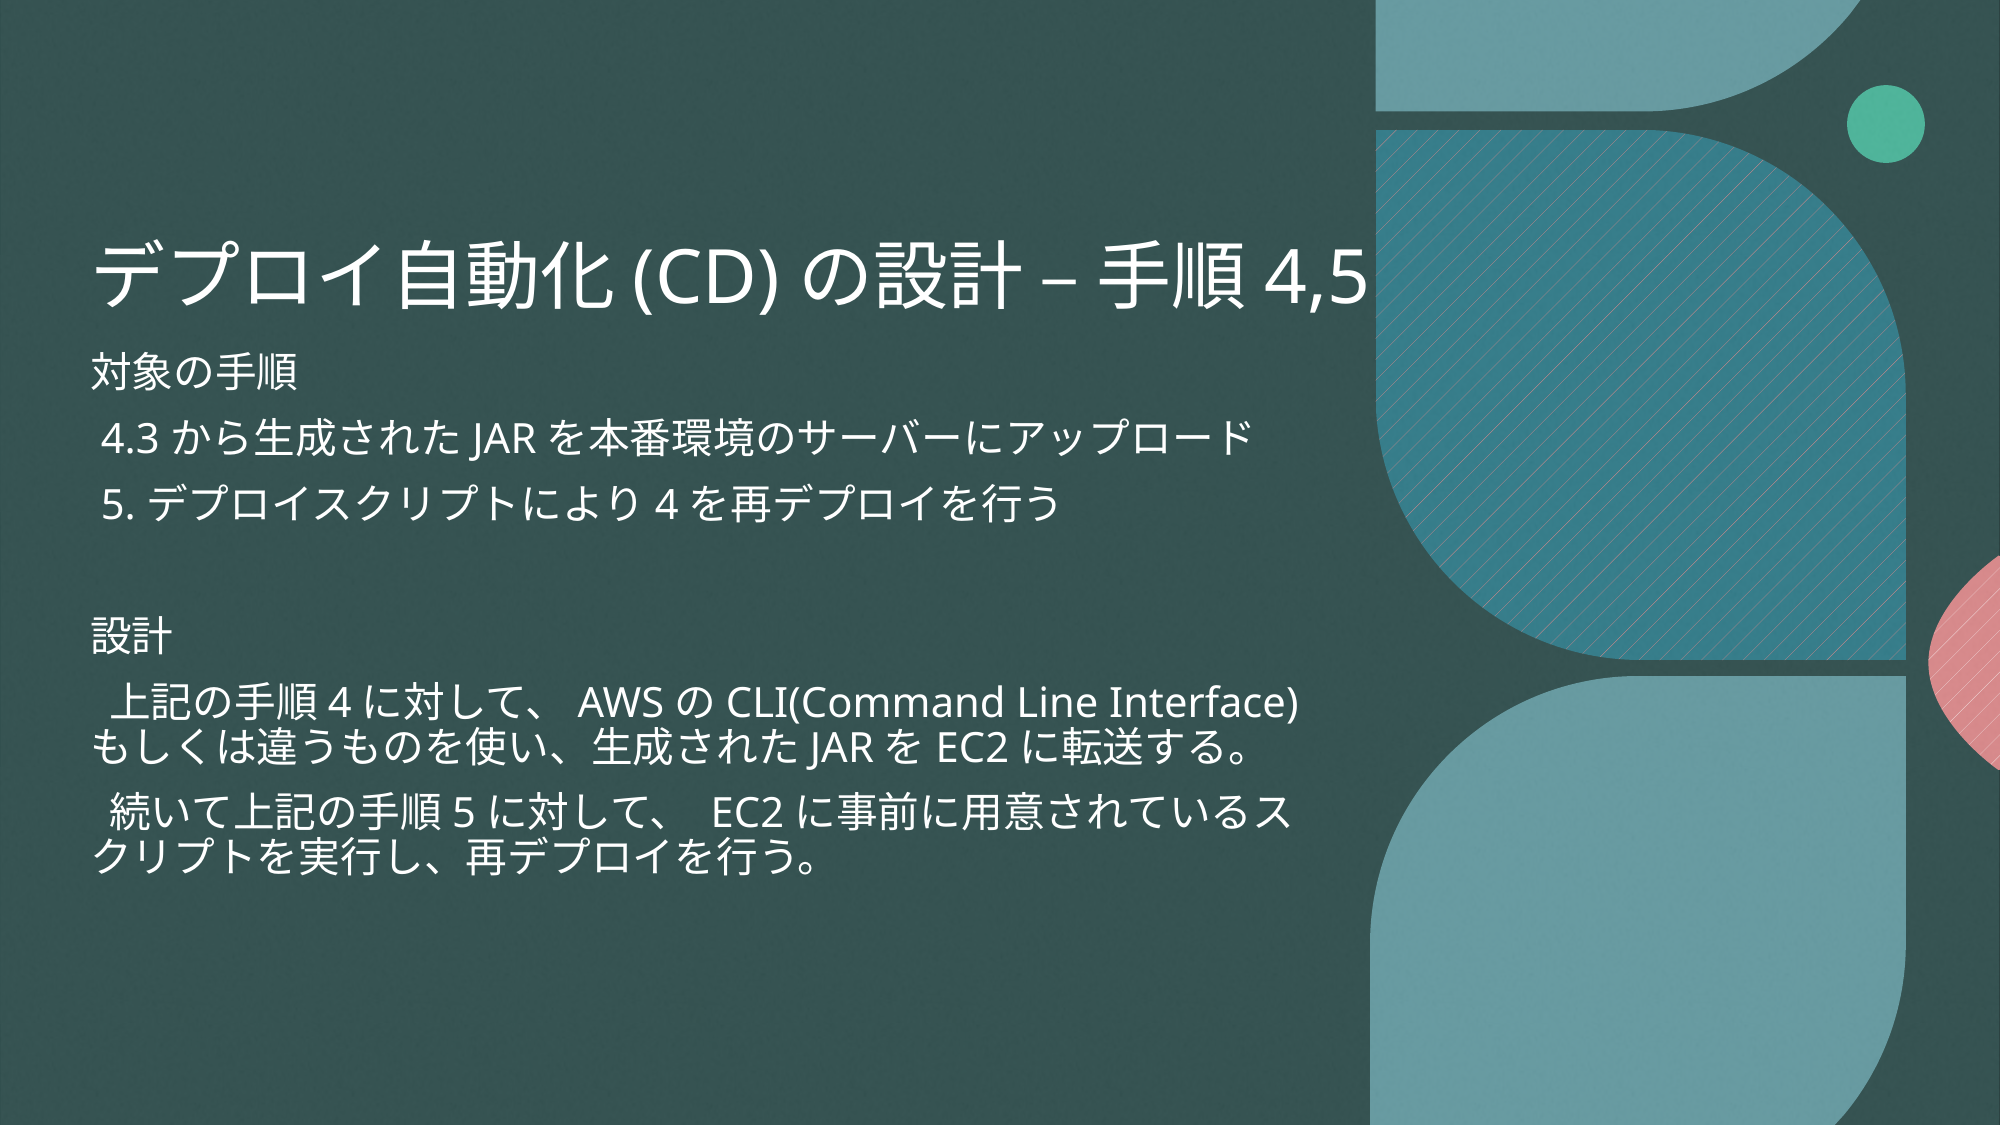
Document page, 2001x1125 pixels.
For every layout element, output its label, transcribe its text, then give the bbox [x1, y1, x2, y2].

title デプロイ自動化(CD)の設計 – 手順4,5 [75, 109, 1414, 327]
list 対象の手順 4.3から生成されたJARを本番環境のサーバーにアップロード 5.デプロイスクリプトにより4を再デプロイを行う 設計 上記の手順4に対して、AWSのCLI(Command Line Interface)もしくは違うものを使い、生成されたJARをEC2に転送する。 続いて上記の手順5に対して、 EC2に事前に用意されているスクリプトを実行し、再デプロイを行う。 [75, 343, 1336, 1014]
